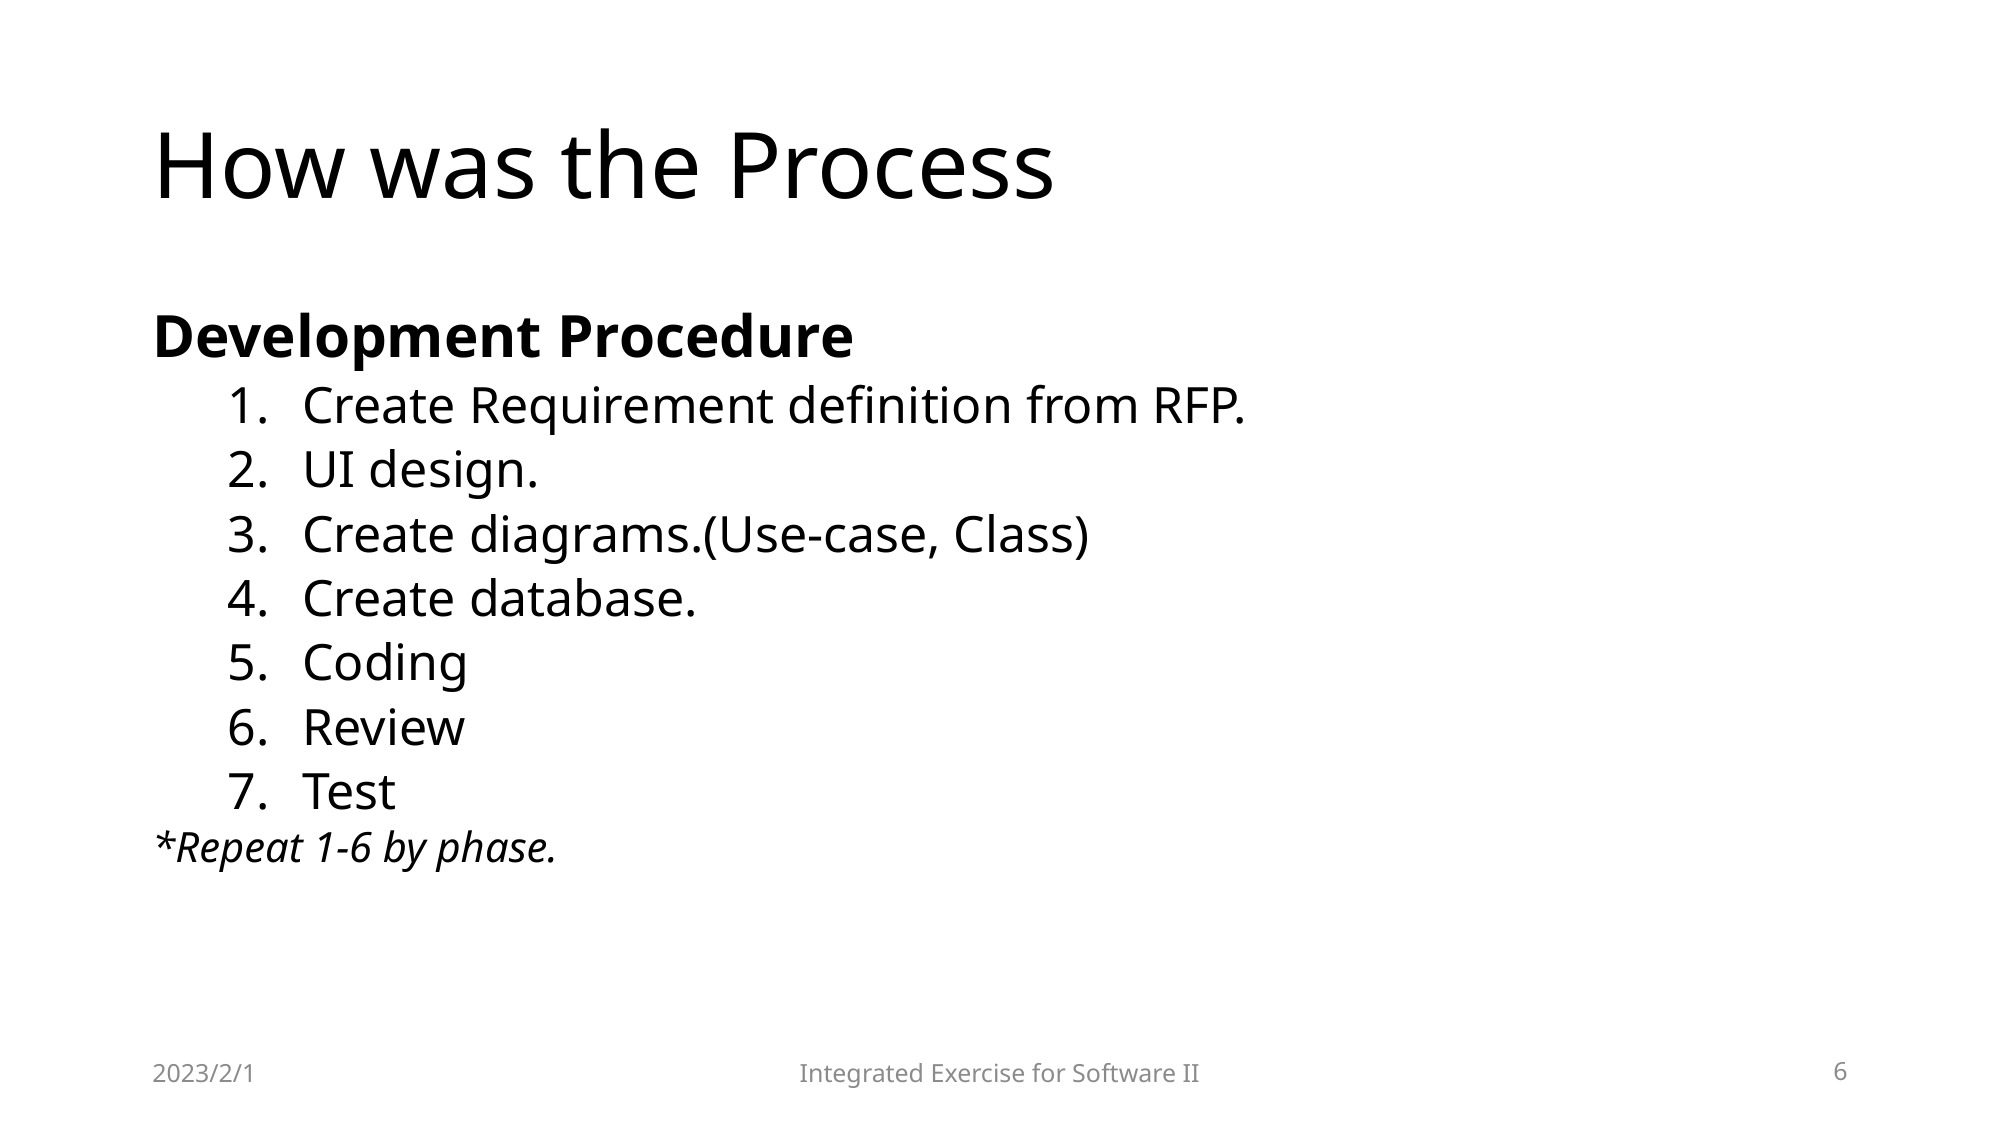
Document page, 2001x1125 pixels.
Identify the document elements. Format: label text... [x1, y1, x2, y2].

slide_number 6 [1412, 1042, 1863, 1103]
footer Integrated Exercise for Software II [662, 1042, 1338, 1103]
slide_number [137, 1042, 588, 1103]
list Development Procedure Create Requirement definition from RFP. UI design. Create diagrams.(Use-case, Class) Create database. Coding Review Test *Repeat 1-6 by phase. [137, 299, 1863, 1014]
title How was the Process [137, 59, 1863, 278]
